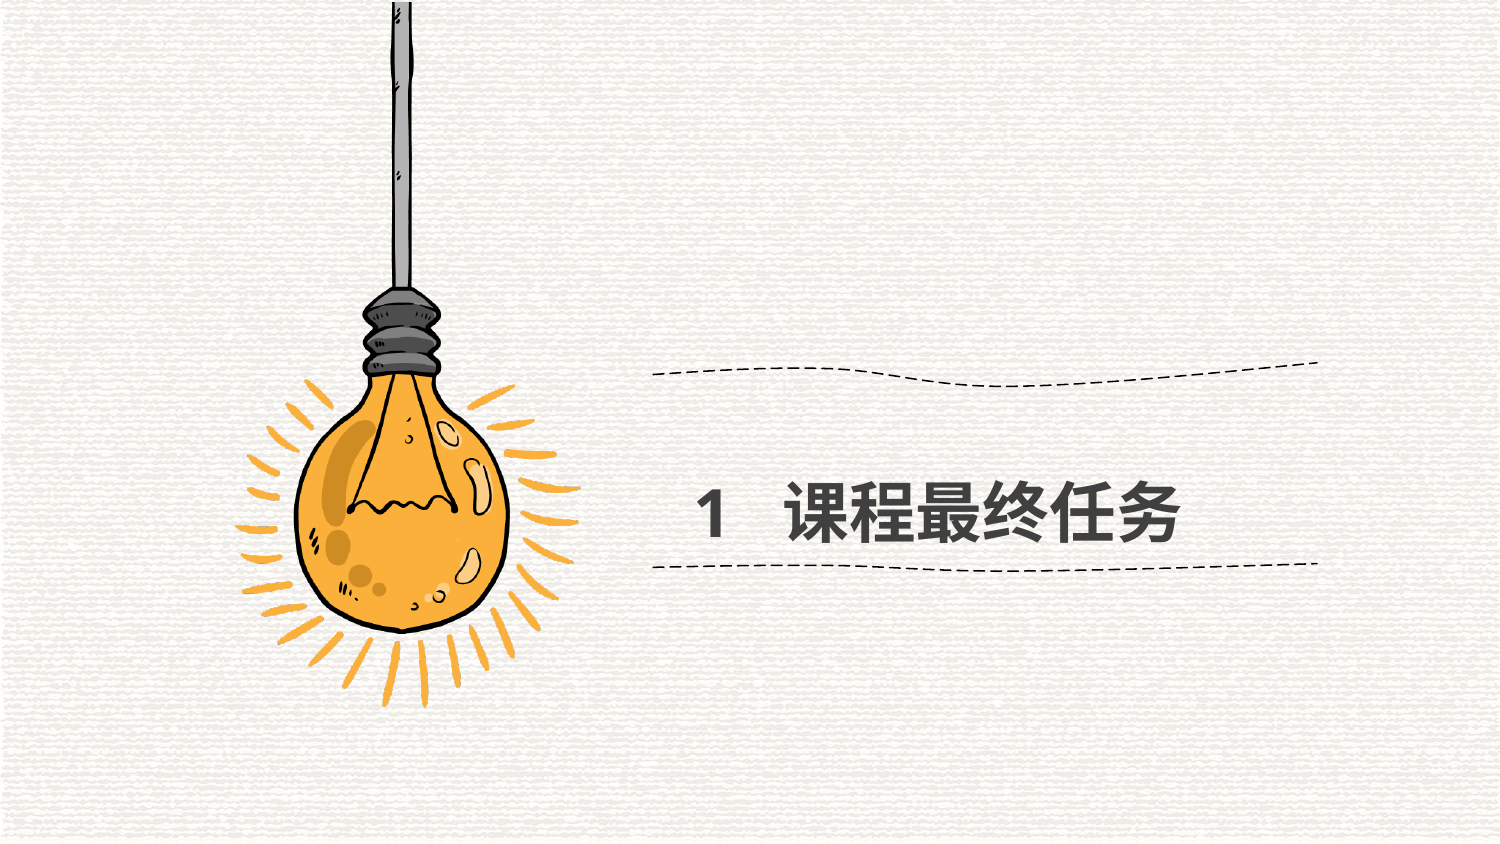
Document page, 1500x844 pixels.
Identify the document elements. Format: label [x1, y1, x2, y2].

picture [0, 0, 1500, 844]
text_box [652, 303, 1400, 572]
